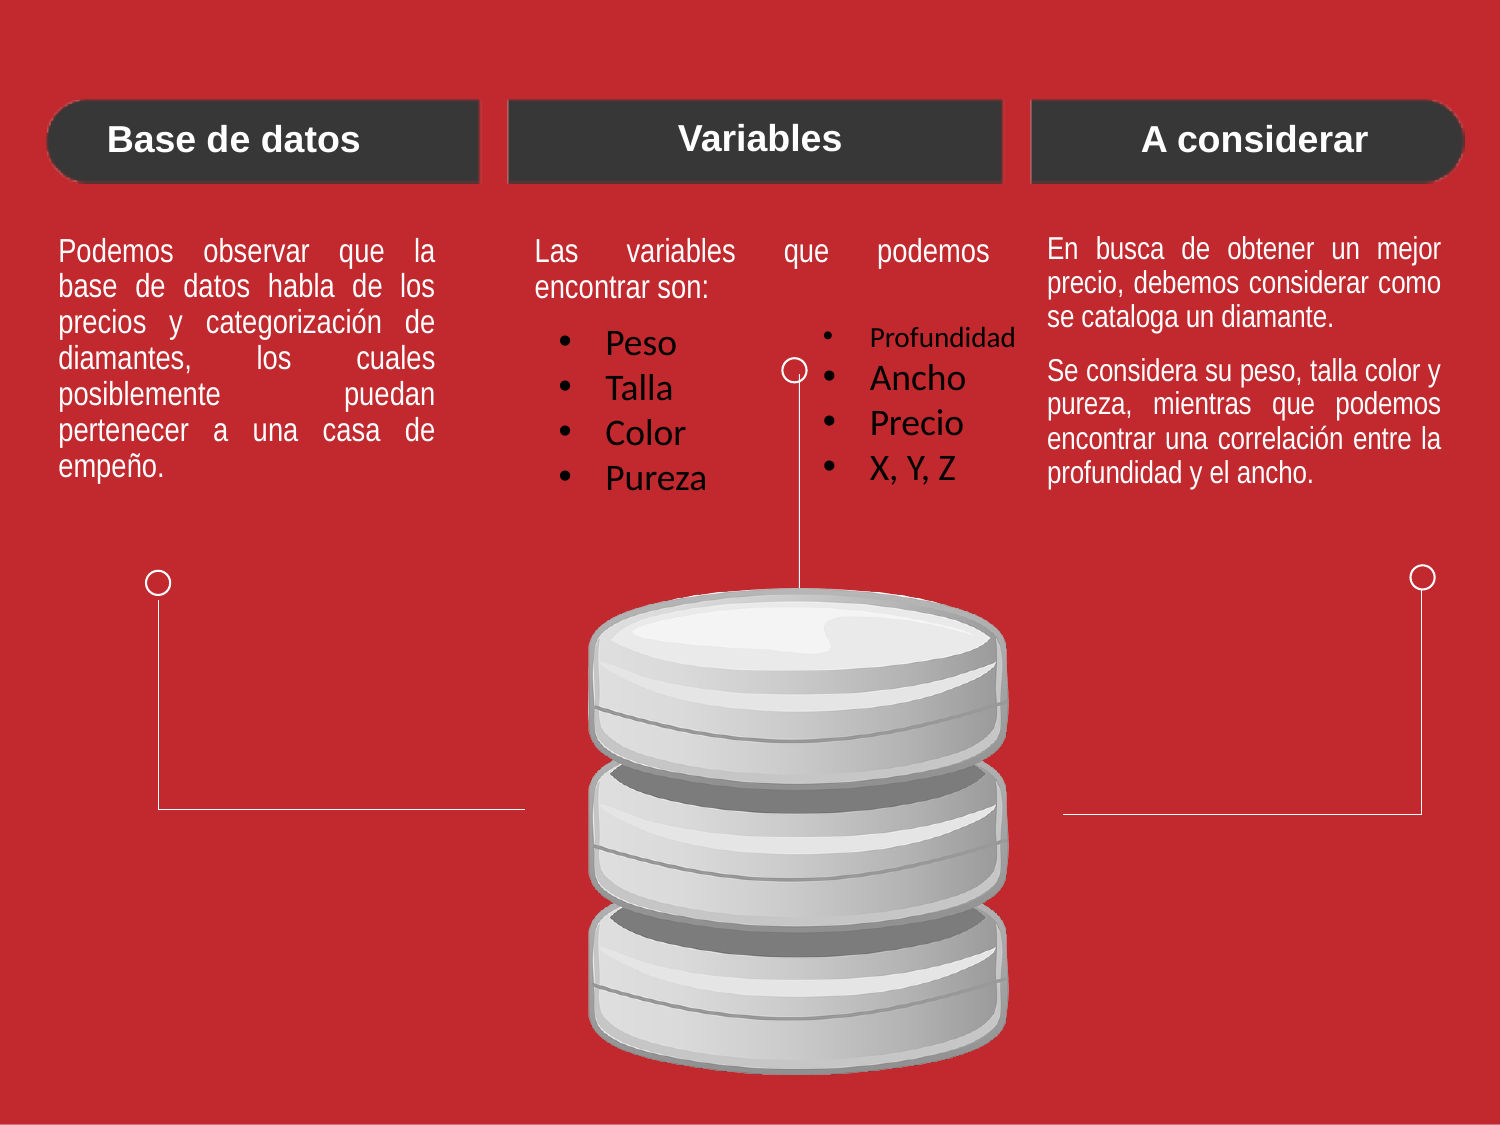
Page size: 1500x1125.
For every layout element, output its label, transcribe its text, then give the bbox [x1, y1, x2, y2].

picture [46, 99, 1465, 184]
text_box En busca de obtener un mejor precio, debemos considerar como se cataloga un diamante. Se considera su peso, talla color y pureza, mientras que podemos encontrar una correlación entre la profundidad y el ancho. [1032, 224, 1457, 503]
text_box Profundidad Ancho Precio X, Y, Z [808, 310, 1049, 496]
text_box [0, 0, 1500, 1125]
text_box [144, 569, 172, 597]
picture [588, 588, 1010, 1075]
text_box Las variables que podemos encontrar son: [519, 226, 1006, 595]
text_box [1409, 564, 1436, 591]
text_box Peso Talla Color Pureza [543, 310, 740, 506]
text_box Podemos observar que la base de datos habla de los precios y categorización de diamantes, los cuales posiblemente puedan pertenecer a una casa de empeño. [43, 225, 451, 508]
text_box [781, 357, 808, 384]
